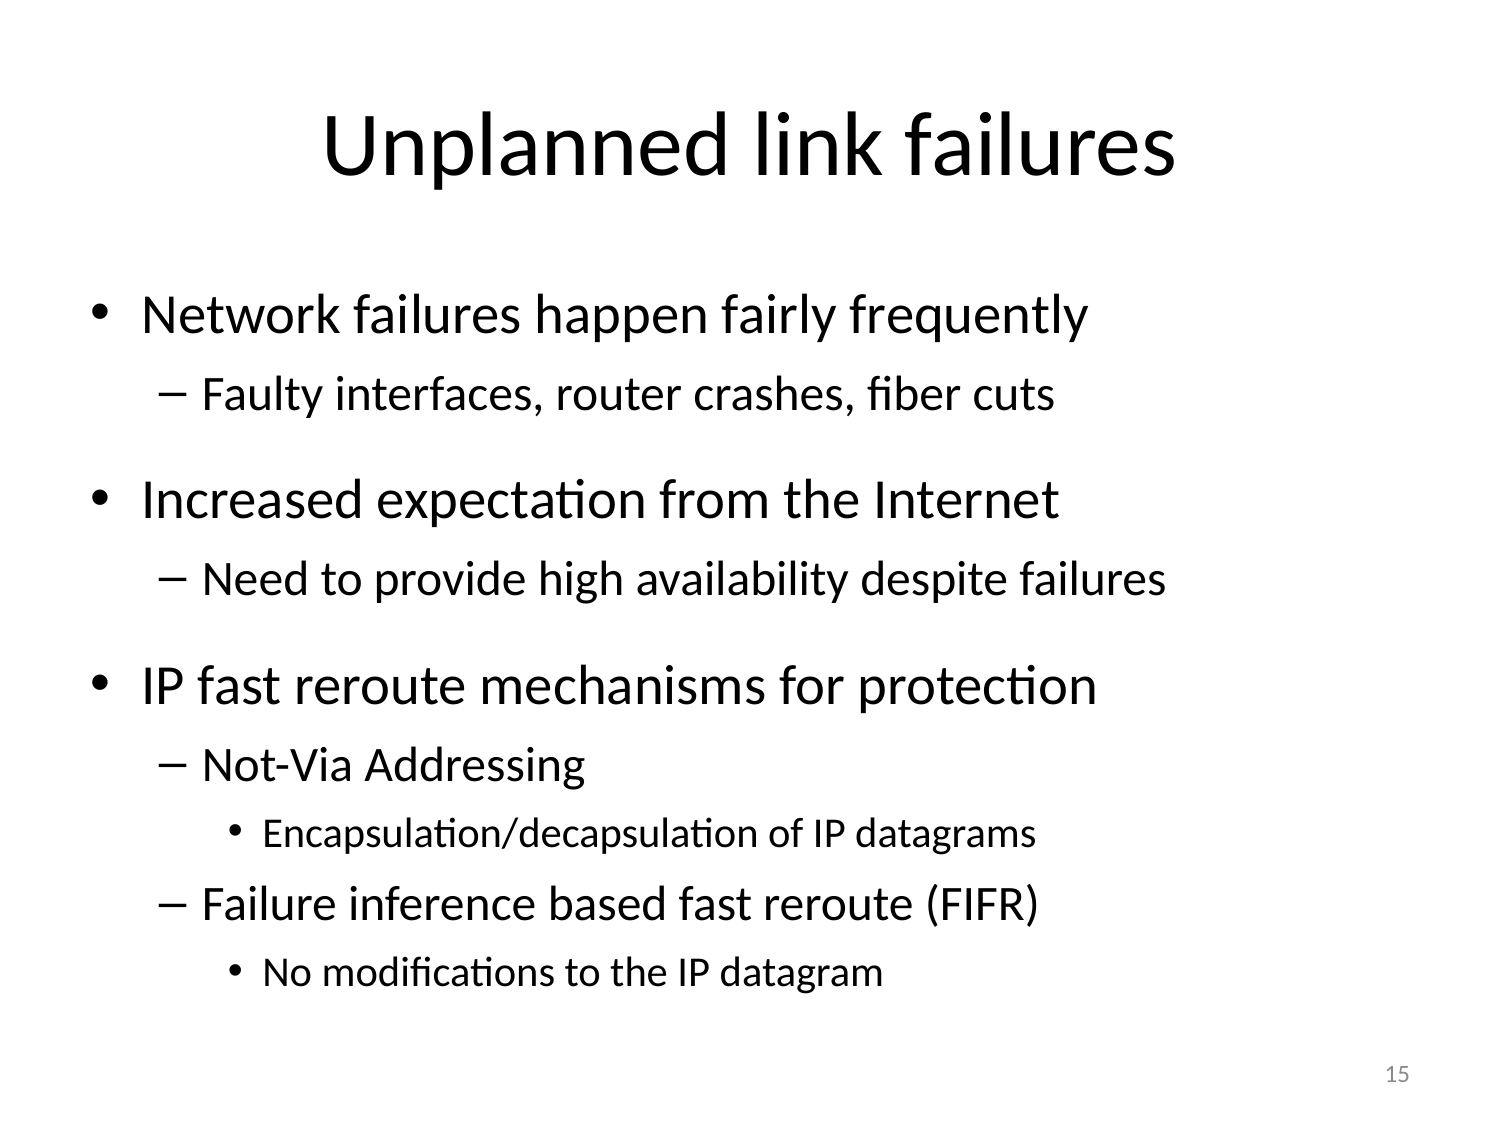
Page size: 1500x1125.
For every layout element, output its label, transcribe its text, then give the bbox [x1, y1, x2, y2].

slide_number 15 [1074, 1042, 1425, 1103]
list Network failures happen fairly frequently Faulty interfaces, router crashes, fiber cuts Increased expectation from the Internet Need to provide high availability despite failures IP fast reroute mechanisms for protection Not-Via Addressing Encapsulation/decapsulation of IP datagrams Failure inference based fast reroute (FIFR) No modifications to the IP datagram [75, 262, 1500, 1005]
title Unplanned link failures [75, 45, 1425, 233]
